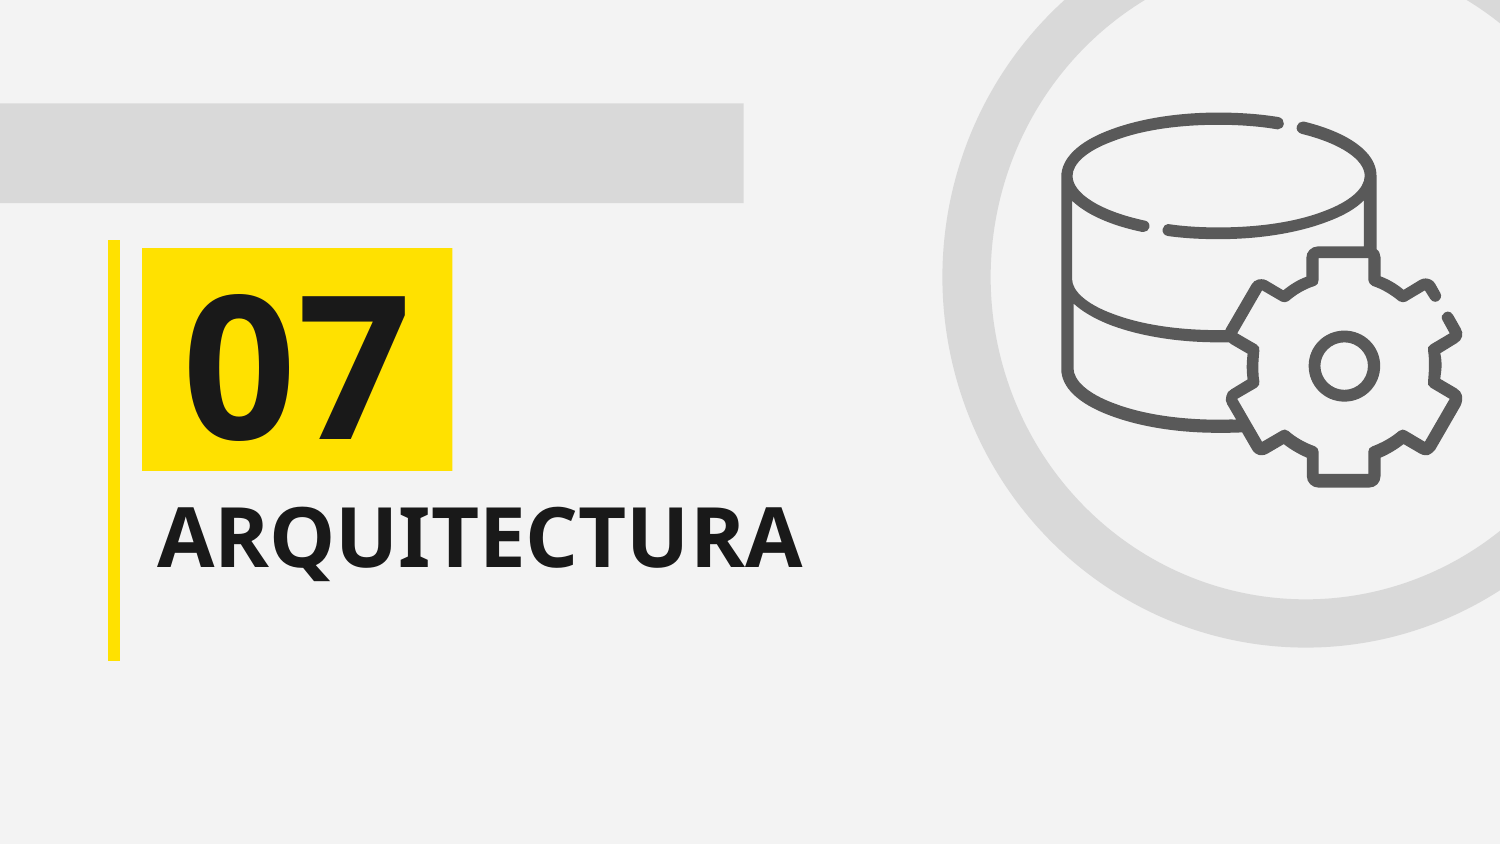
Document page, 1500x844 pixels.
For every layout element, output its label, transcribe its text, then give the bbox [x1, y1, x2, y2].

title 07 [142, 248, 453, 471]
title ARQUITECTURA [142, 487, 1325, 600]
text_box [1061, 112, 1465, 488]
